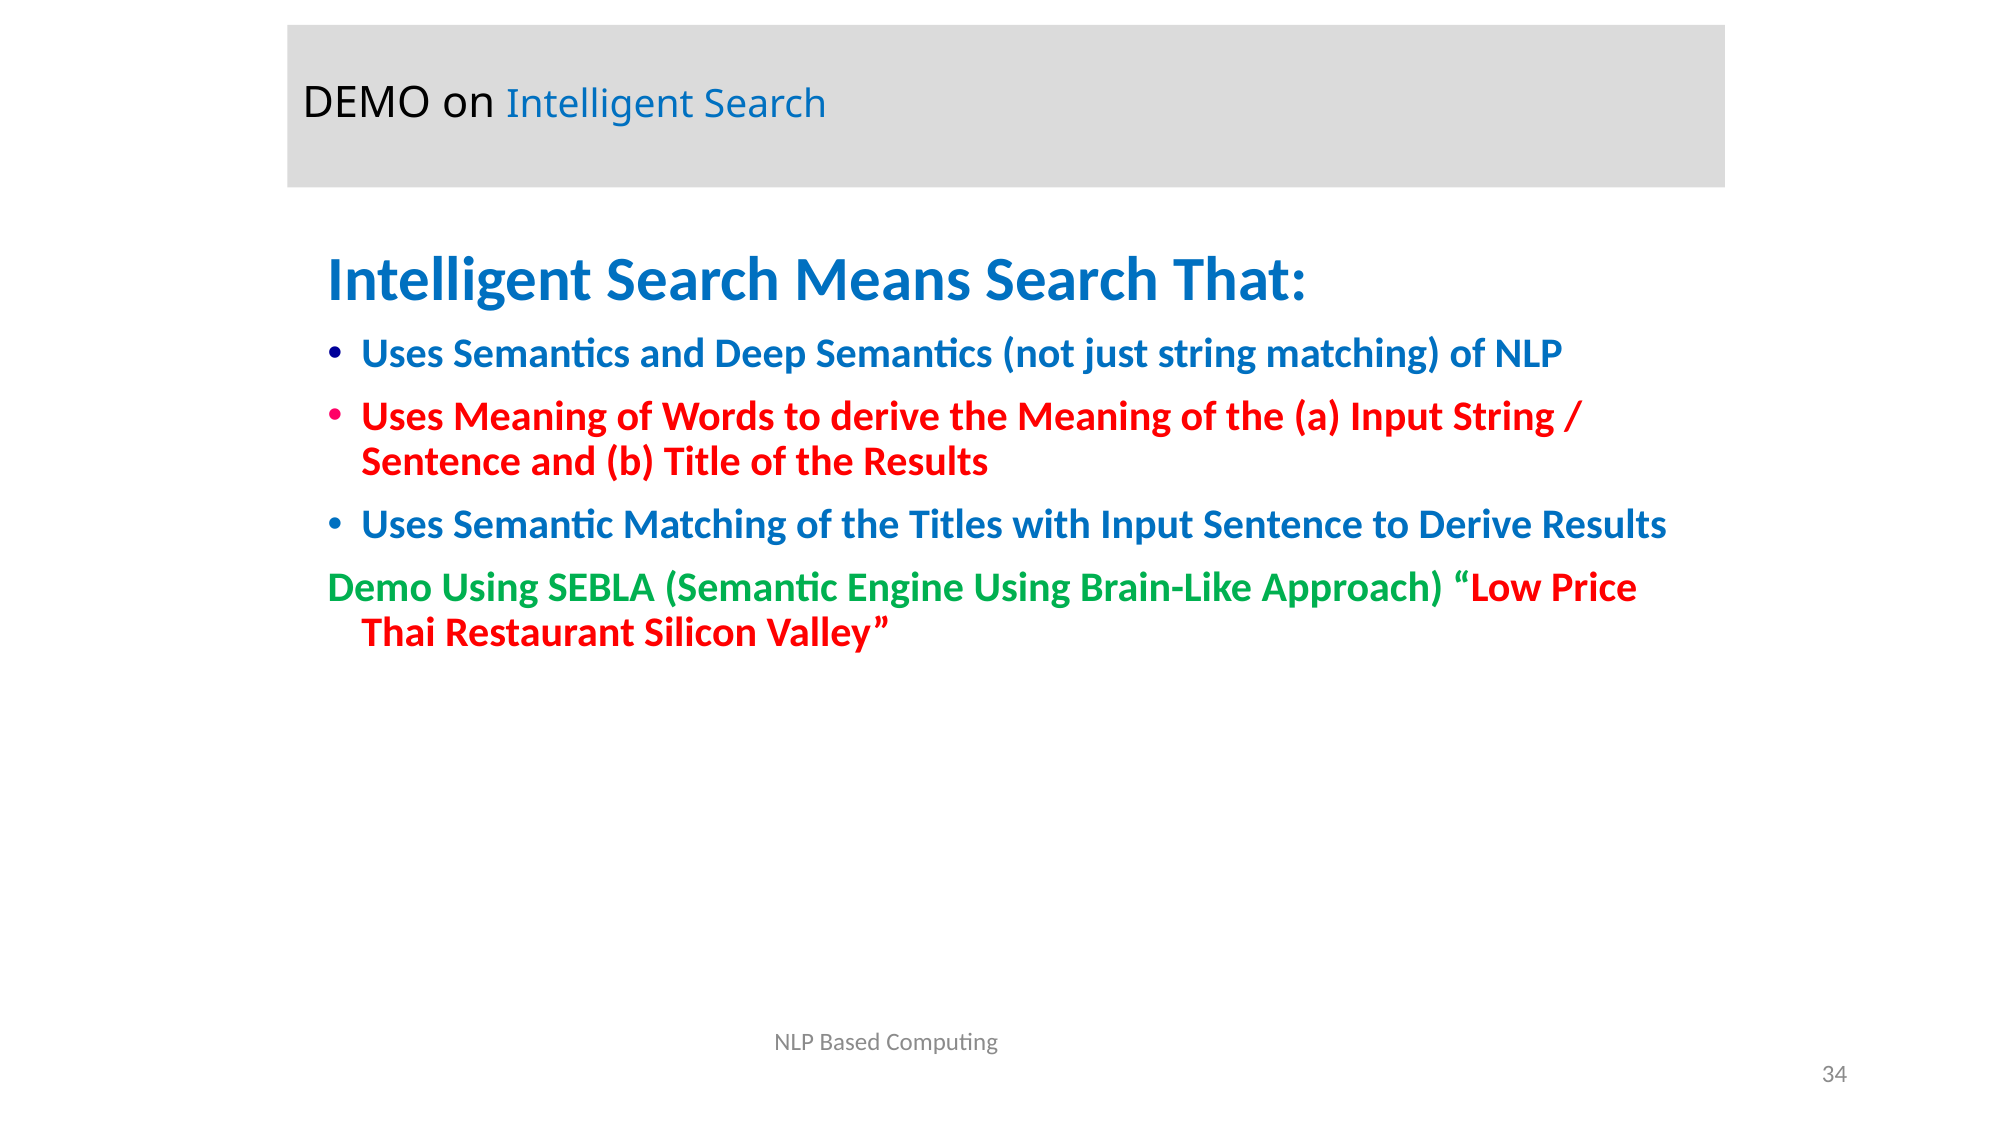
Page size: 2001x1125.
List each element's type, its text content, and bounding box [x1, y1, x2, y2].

footer NLP Based Computing [337, 1025, 1488, 1085]
slide_number 34 [1412, 1042, 1863, 1103]
title DEMO on Intelligent Search [287, 24, 1725, 188]
list Intelligent Search Means Search That: Uses Semantics and Deep Semantics (not just string matching) of NLP Uses Meaning of Words to derive the Meaning of the (a) Input String / Sentence and (b) Title of the Results Uses Semantic Matching of the Titles with Input Sentence to Derive Results Demo Using SEBLA (Semantic Engine Using Brain-Like Approach) “Low Price Thai Restaurant Silicon Valley” [312, 162, 1688, 925]
